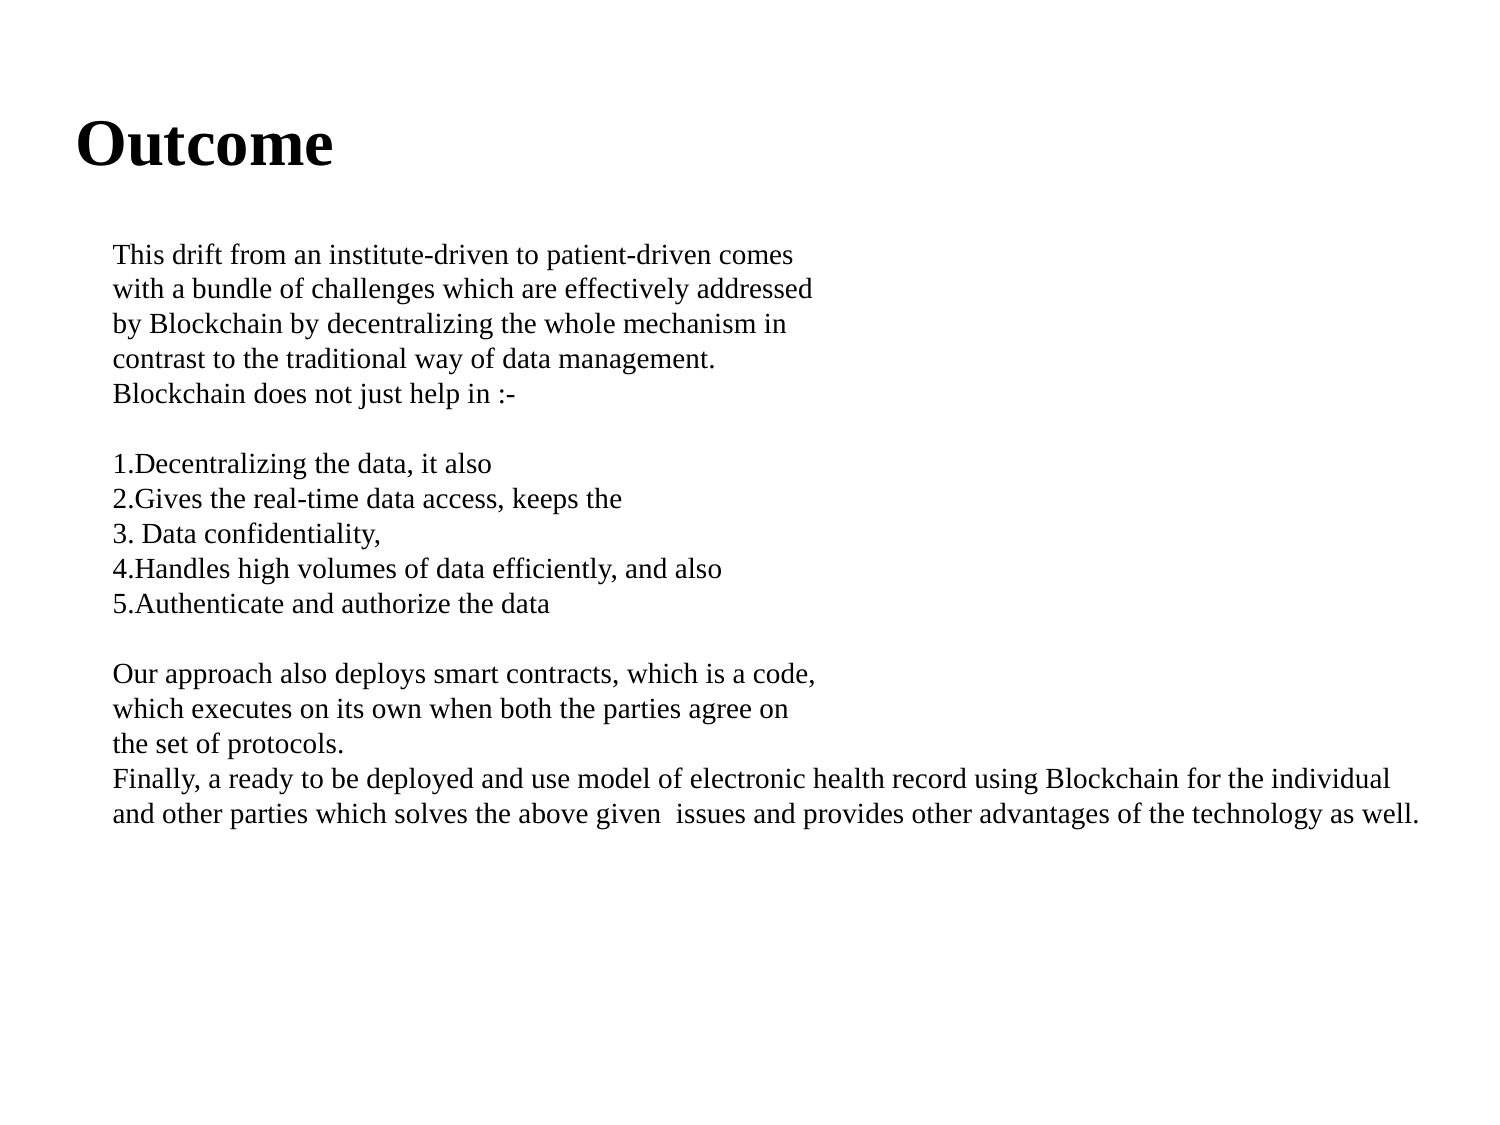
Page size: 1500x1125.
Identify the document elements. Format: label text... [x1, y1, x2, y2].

text_box Outcome [74, 45, 1425, 199]
text_box This drift from an institute-driven to patient-driven comes with a bundle of challenges which are effectively addressed by Blockchain by decentralizing the whole mechanism in contrast to the traditional way of data management. Blockchain does not just help in :- 1.Decentralizing the data, it also 2.Gives the real-time data access, keeps the 3. Data confidentiality, 4.Handles high volumes of data efficiently, and also 5.Authenticate and authorize the data Our approach also deploys smart contracts, which is a code, which executes on its own when both the parties agree on the set of protocols. Finally, a ready to be deployed and use model of electronic health record using Blockchain for the individual and other parties which solves the above given issues and provides other advantages of the technology as well. [74, 199, 1425, 916]
